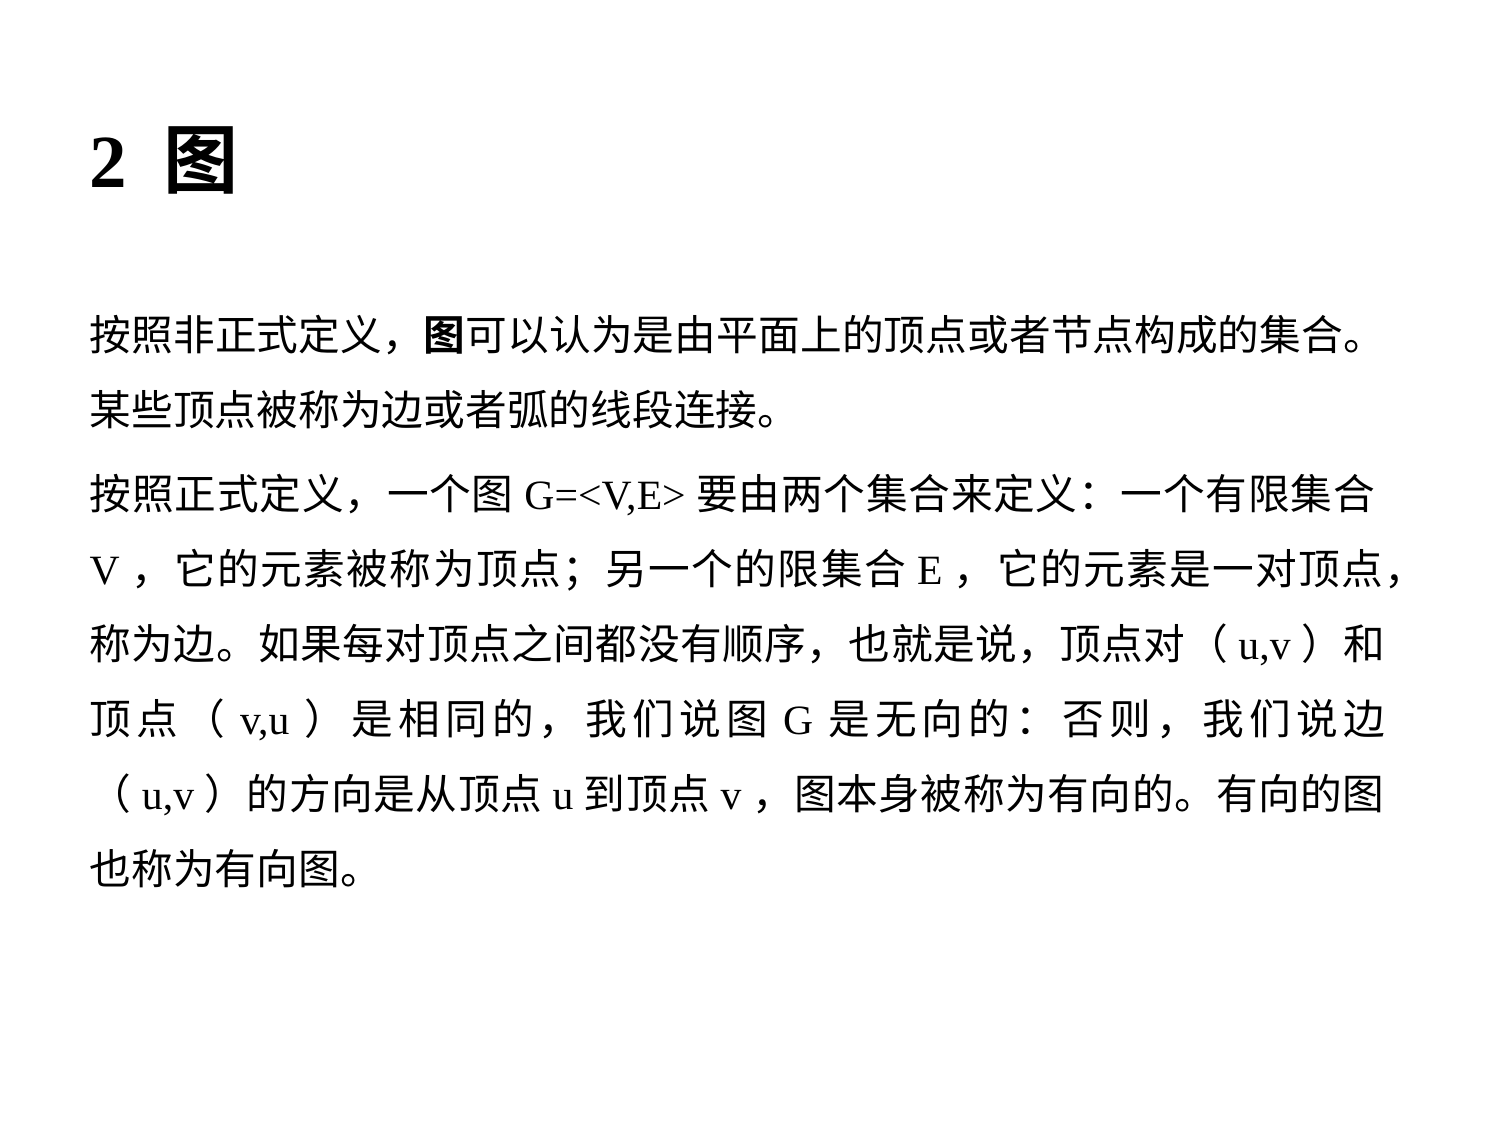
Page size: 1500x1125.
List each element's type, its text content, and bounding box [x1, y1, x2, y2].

text_box 2 图 按照非正式定义，图可以认为是由平面上的顶点或者节点构成的集合。某些顶点被称为边或者弧的线段连接。 按照正式定义，一个图G=<V,E>要由两个集合来定义：一个有限集合V，它的元素被称为顶点；另一个的限集合E，它的元素是一对顶点，称为边。如果每对顶点之间都没有顺序，也就是说，顶点对（u,v）和顶点（v,u）是相同的，我们说图G是无向的：否则，我们说边（u,v）的方向是从顶点u到顶点v，图本身被称为有向的。有向的图也称为有向图。 [74, 78, 1400, 900]
